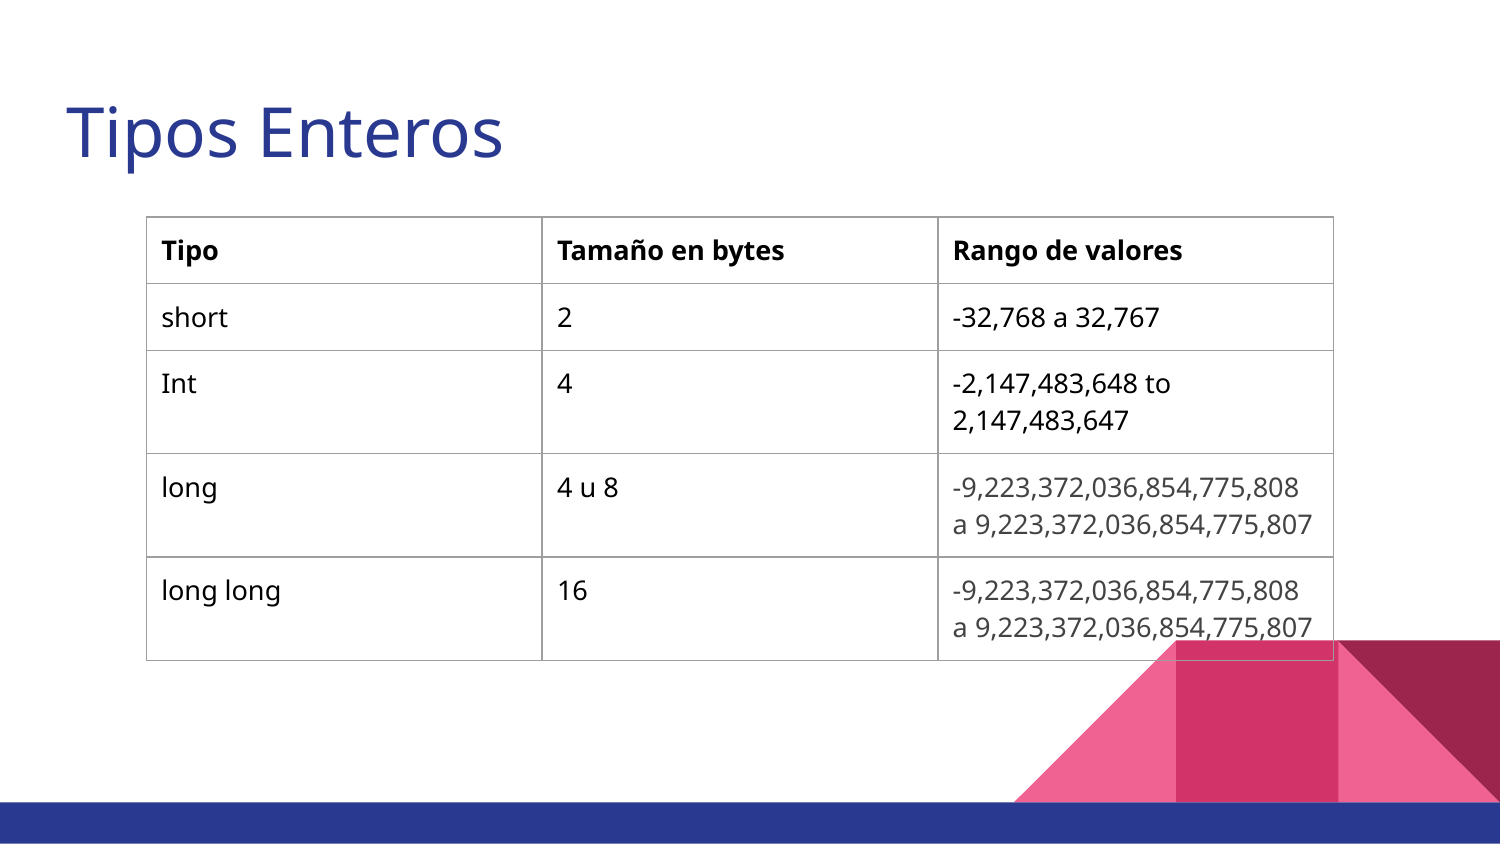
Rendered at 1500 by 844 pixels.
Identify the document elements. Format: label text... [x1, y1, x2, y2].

table_cell short [147, 284, 541, 350]
table_cell 2 [543, 284, 937, 350]
table_cell long long [147, 558, 541, 660]
table_header Tamaño en bytes [543, 218, 937, 283]
table_cell -32,768 a 32,767 [939, 284, 1333, 350]
title Tipos Enteros [51, 72, 1393, 189]
table_cell -9,223,372,036,854,775,808 a 9,223,372,036,854,775,807 [939, 558, 1333, 660]
table_cell 16 [543, 558, 937, 660]
list [51, 199, 1449, 750]
table_cell Int [147, 351, 541, 453]
table_cell 4 u 8 [543, 454, 937, 556]
table_header Tipo [147, 218, 541, 283]
table_header Rango de valores [939, 218, 1333, 283]
table_cell 4 [543, 351, 937, 453]
table_cell -2,147,483,648 to 2,147,483,647 [939, 351, 1333, 453]
table_cell long [147, 454, 541, 556]
table_cell -9,223,372,036,854,775,808 a 9,223,372,036,854,775,807 [939, 454, 1333, 556]
